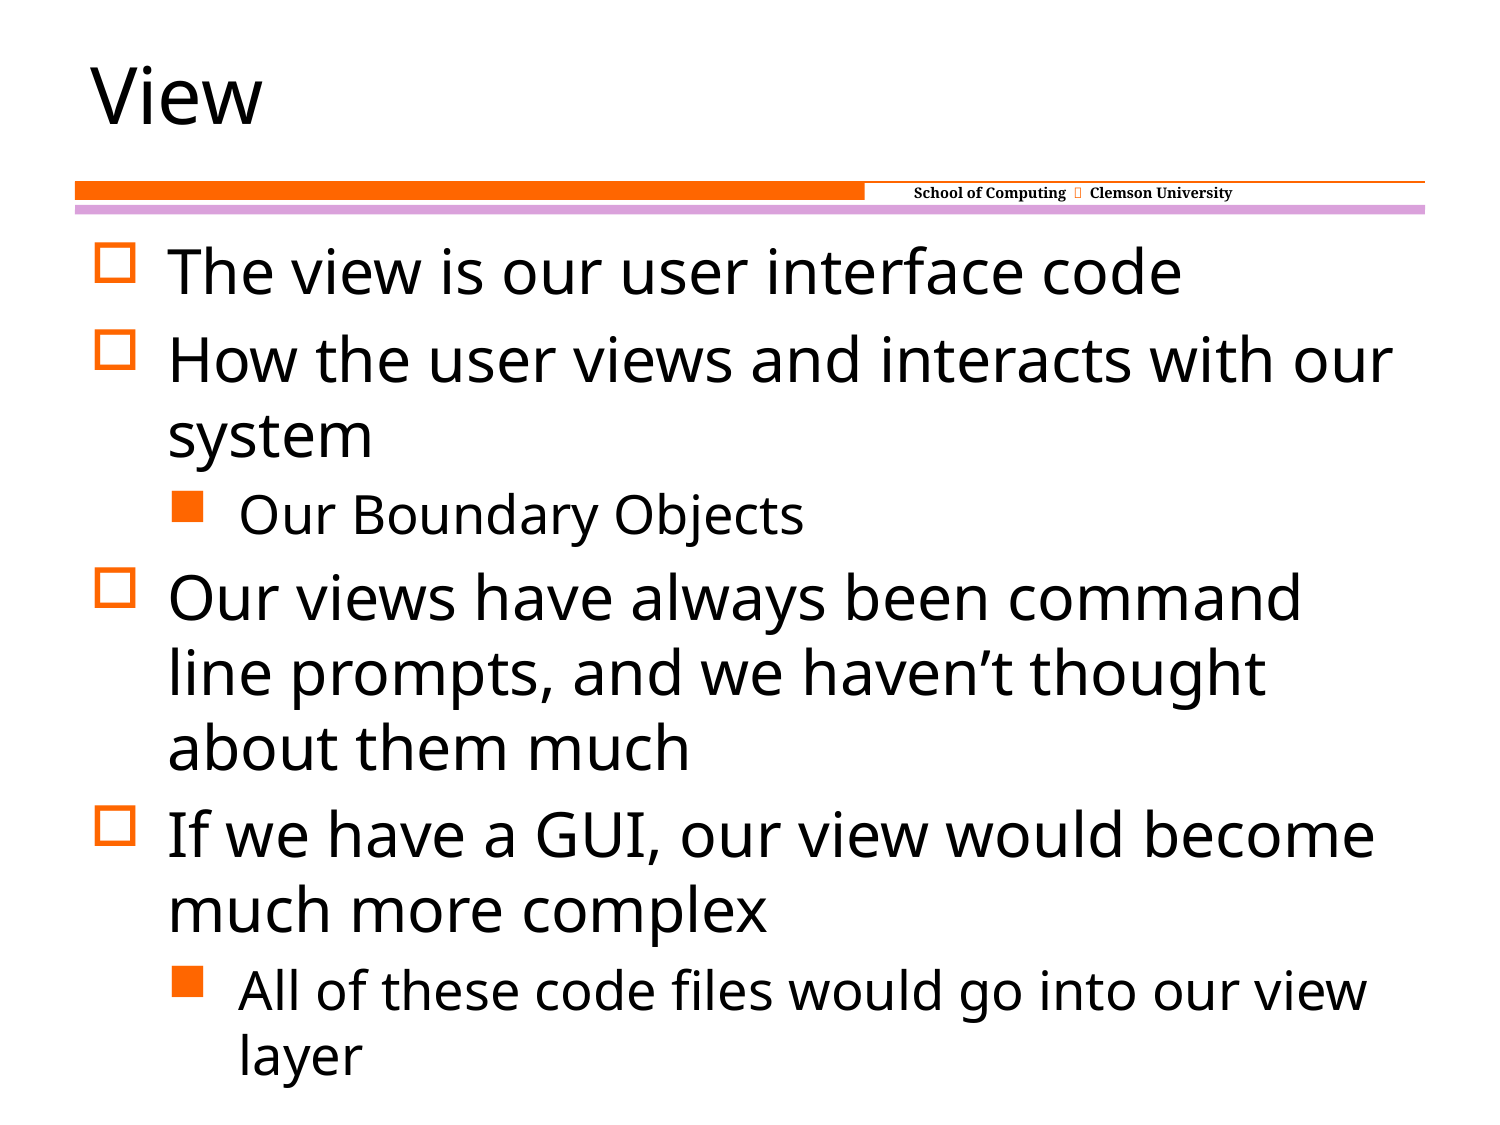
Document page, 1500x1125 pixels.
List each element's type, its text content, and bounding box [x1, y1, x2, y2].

title View [75, 37, 1425, 175]
list The view is our user interface code How the user views and interacts with our system Our Boundary Objects Our views have always been command line prompts, and we haven’t thought about them much If we have a GUI, our view would become much more complex All of these code files would go into our view layer [75, 224, 1425, 1088]
